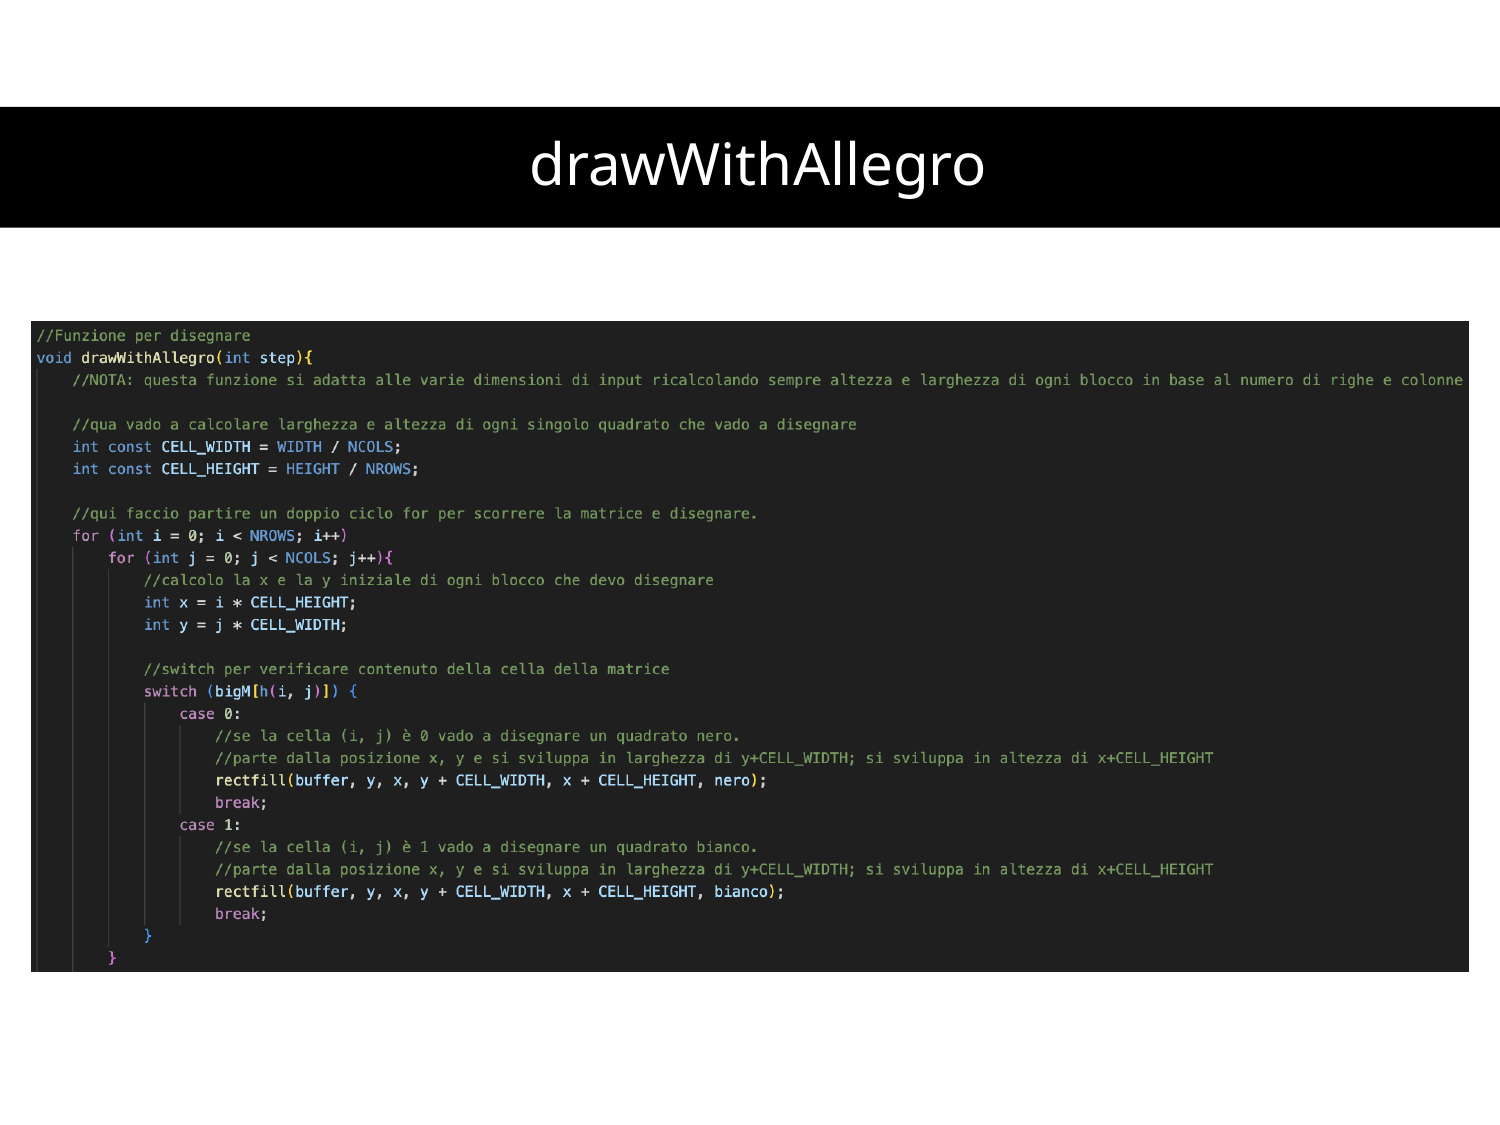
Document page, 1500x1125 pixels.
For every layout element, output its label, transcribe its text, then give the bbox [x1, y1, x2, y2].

picture [31, 321, 1469, 972]
text_box [0, 106, 1500, 229]
title drawWithAllegro [68, 105, 1448, 228]
